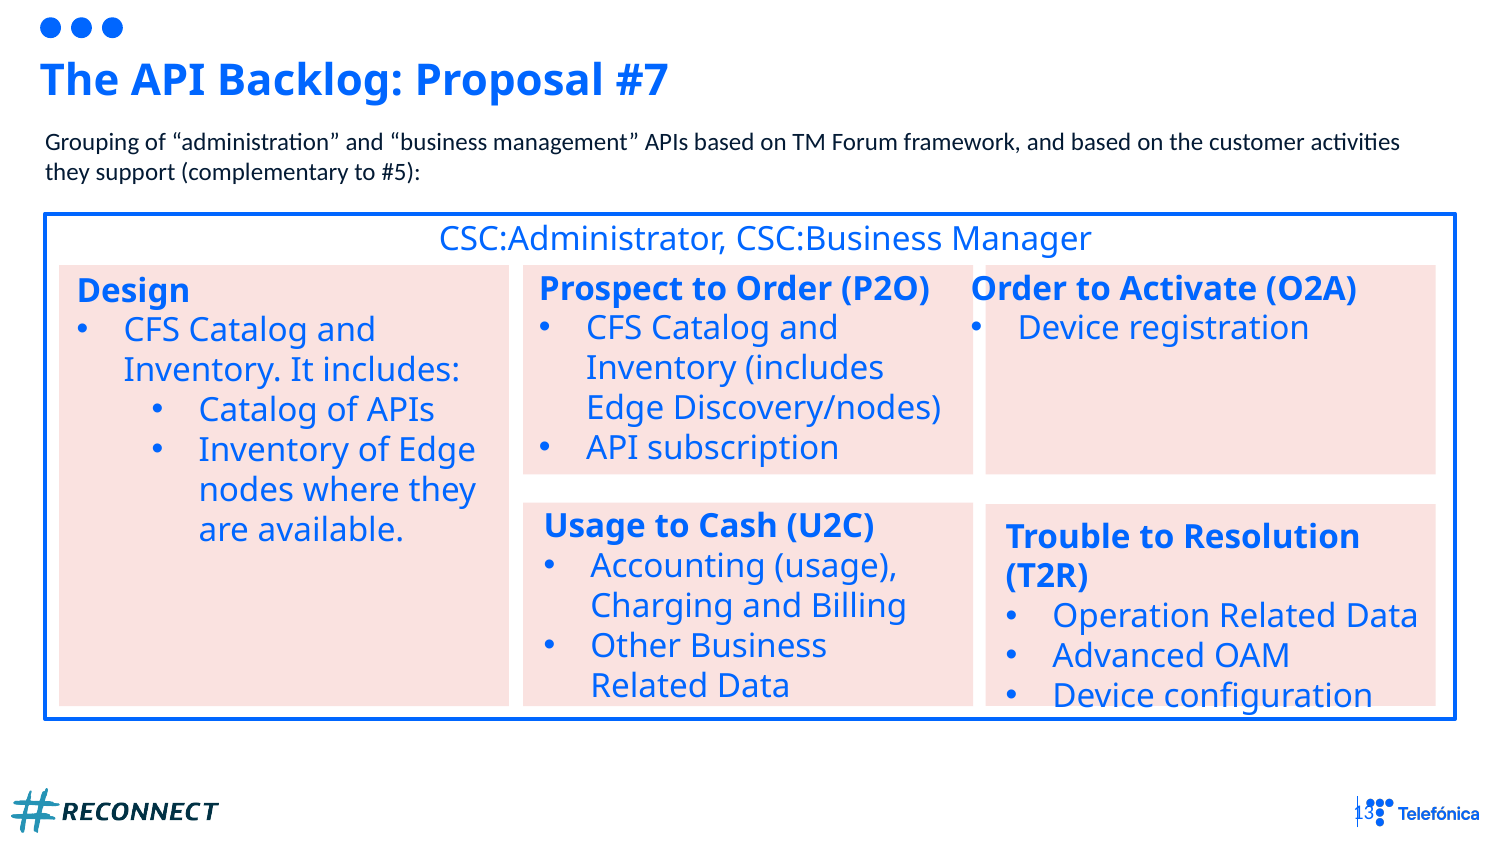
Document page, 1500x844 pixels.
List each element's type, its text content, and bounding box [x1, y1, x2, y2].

picture [1363, 795, 1482, 829]
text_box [522, 502, 974, 707]
text_box [984, 502, 1438, 708]
text_box [43, 212, 1457, 721]
text_box [57, 263, 511, 708]
list Grouping of “administration” and “business management” APIs based on TM Forum framework, and based on the customer activities they support (complementary to #5): [45, 125, 1436, 186]
text_box Trouble to Resolution (T2R) Operation Related Data Advanced OAM Device configuration [1005, 514, 1433, 715]
title The API Backlog: Proposal #7 [24, 43, 1487, 125]
text_box Design CFS Catalog and Inventory. It includes: Catalog of APIs Inventory of Edge nodes where they are available. [76, 268, 504, 589]
picture [11, 788, 219, 833]
